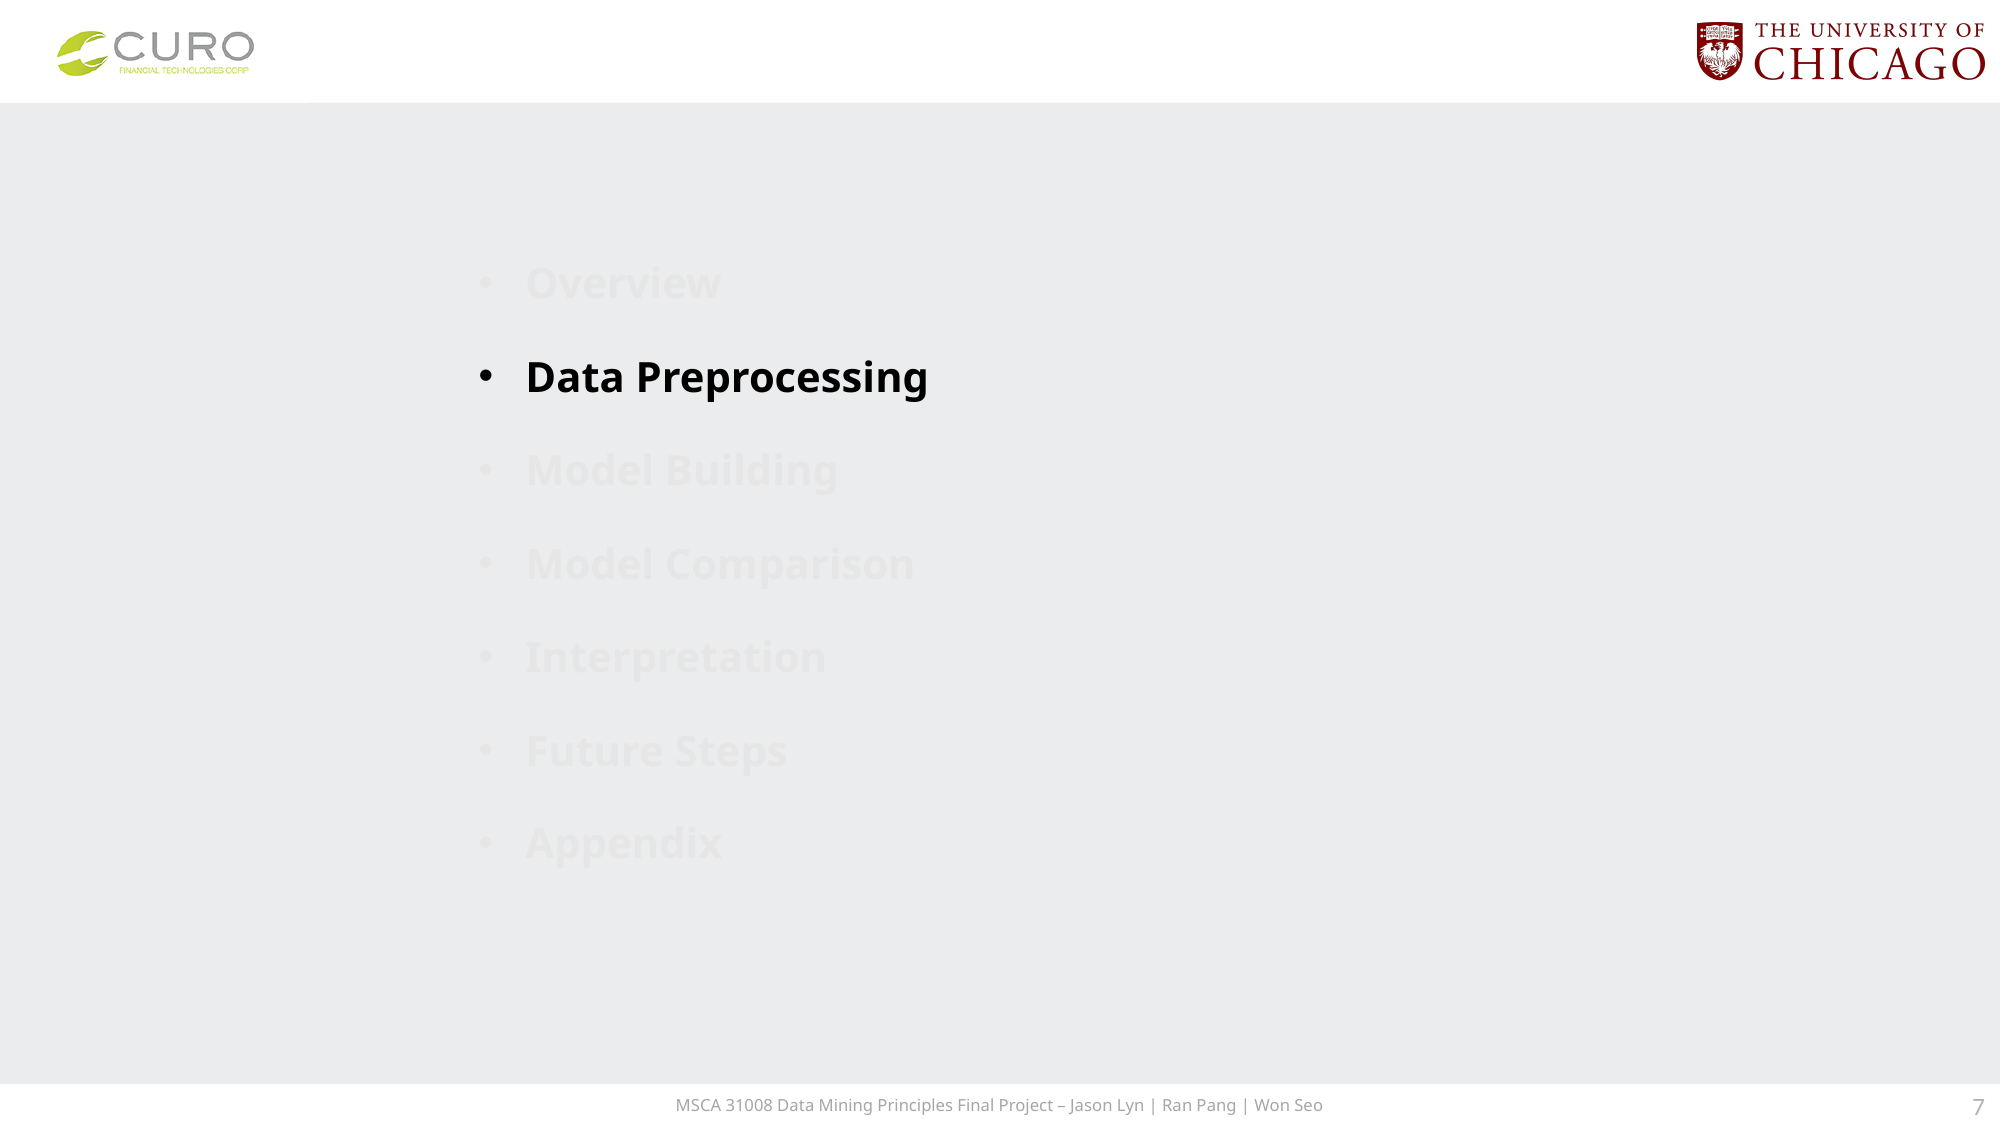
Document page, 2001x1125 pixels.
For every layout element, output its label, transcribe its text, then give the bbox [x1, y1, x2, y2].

picture [0, 0, 309, 103]
slide_number 6 [1550, 1075, 2000, 1125]
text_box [463, 249, 1176, 876]
picture [1697, 22, 1985, 81]
